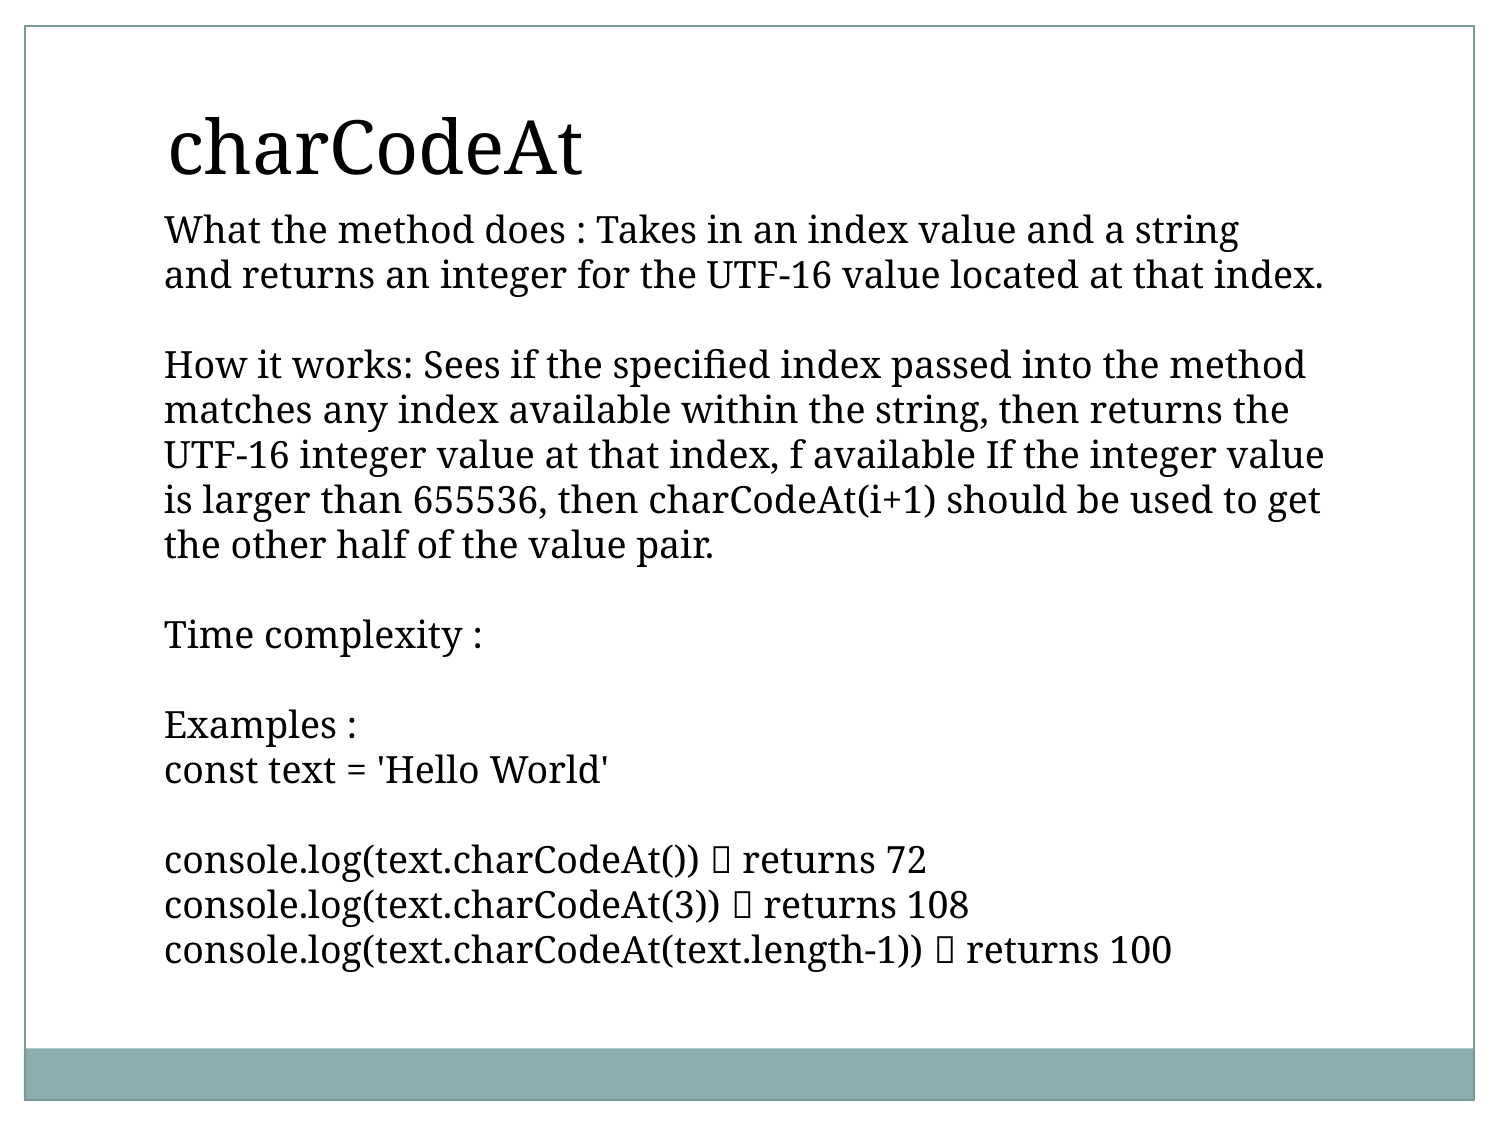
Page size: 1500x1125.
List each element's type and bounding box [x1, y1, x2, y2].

text_box [181, 92, 1319, 1033]
